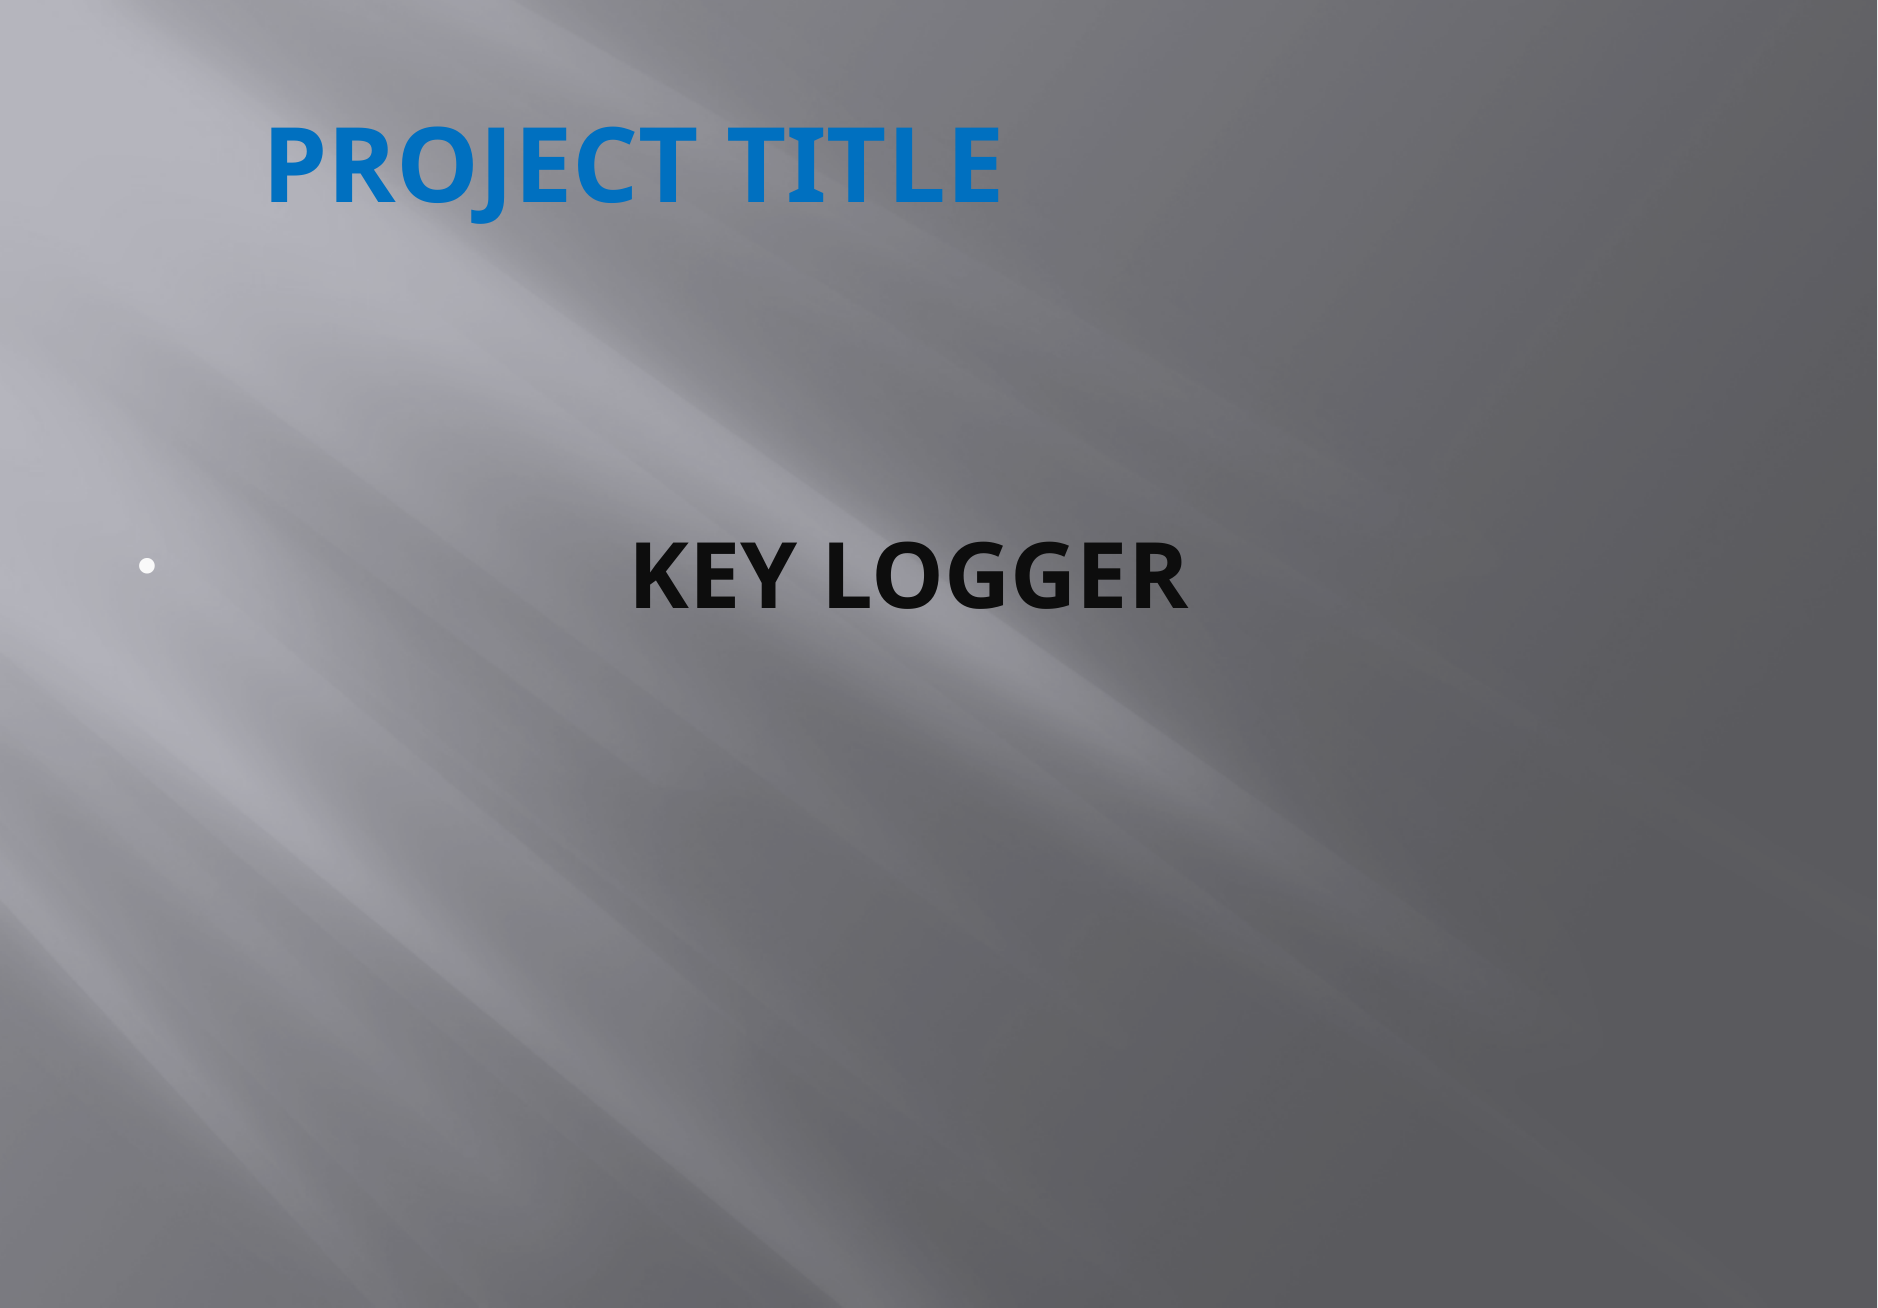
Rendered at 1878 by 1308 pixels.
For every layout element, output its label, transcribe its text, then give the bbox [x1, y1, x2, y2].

list KEY LOGGER [93, 305, 1784, 1203]
title PROJECT TITLE [0, 52, 1302, 271]
